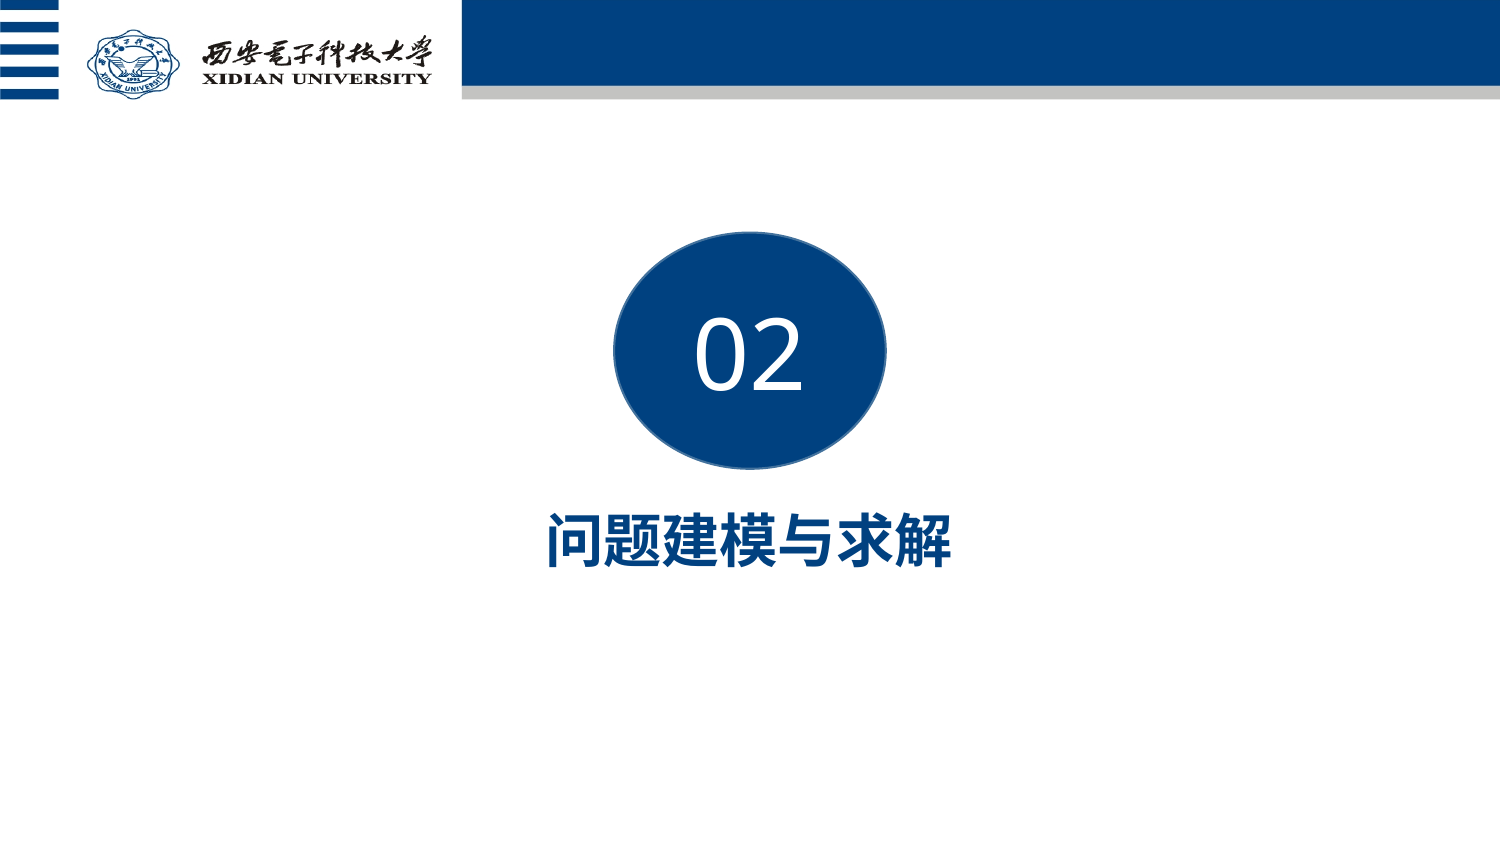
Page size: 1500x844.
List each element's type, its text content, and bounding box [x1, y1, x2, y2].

text_box 02 [613, 231, 887, 470]
picture [0, 0, 1500, 844]
text_box 问题建模与求解 [530, 497, 970, 582]
